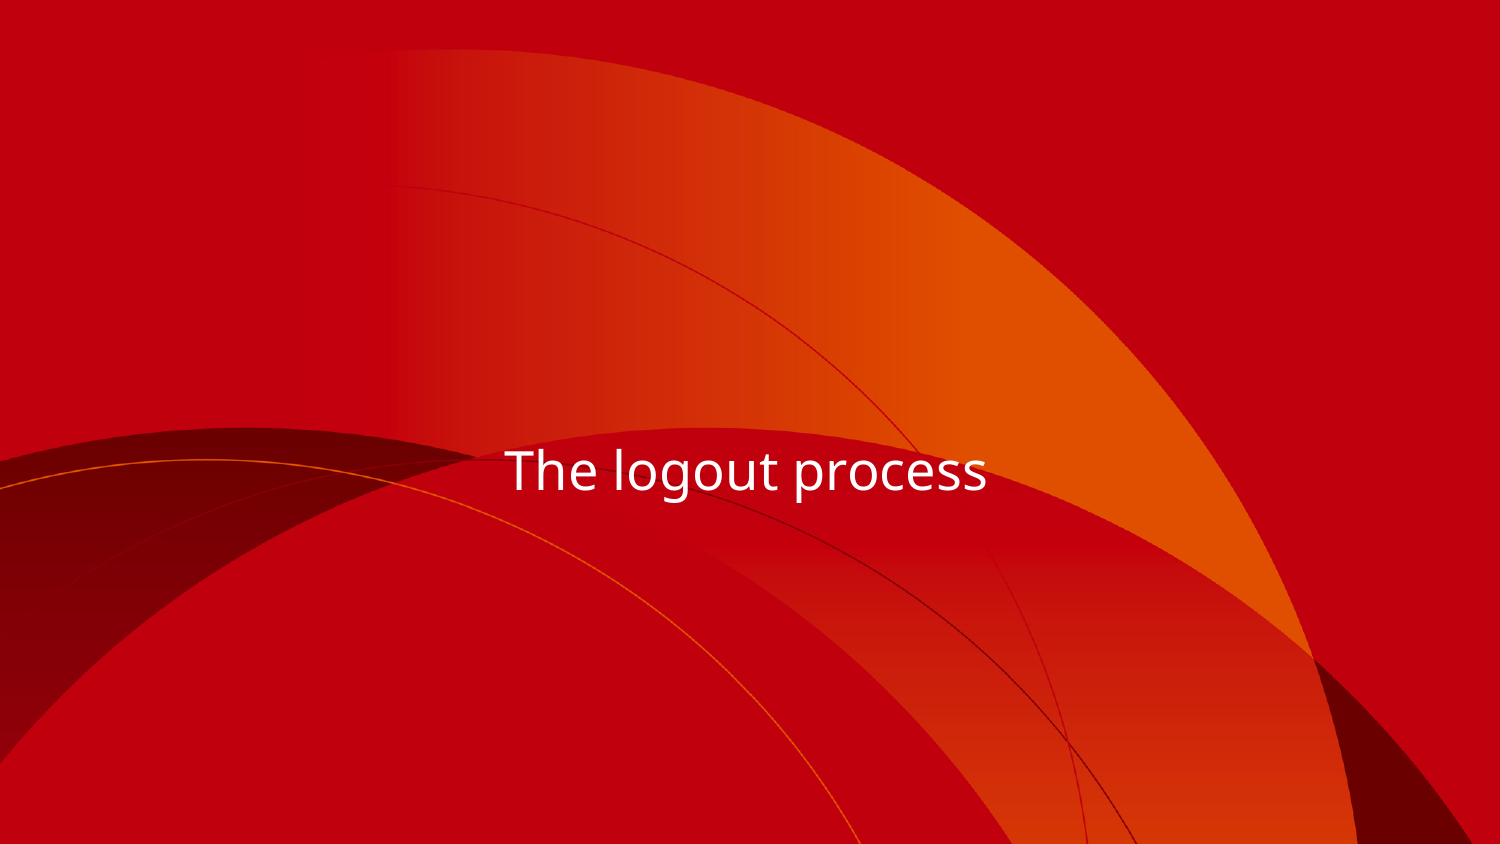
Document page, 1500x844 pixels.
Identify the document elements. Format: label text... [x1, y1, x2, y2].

title The logout process [276, 281, 1217, 509]
picture [0, 0, 1500, 844]
